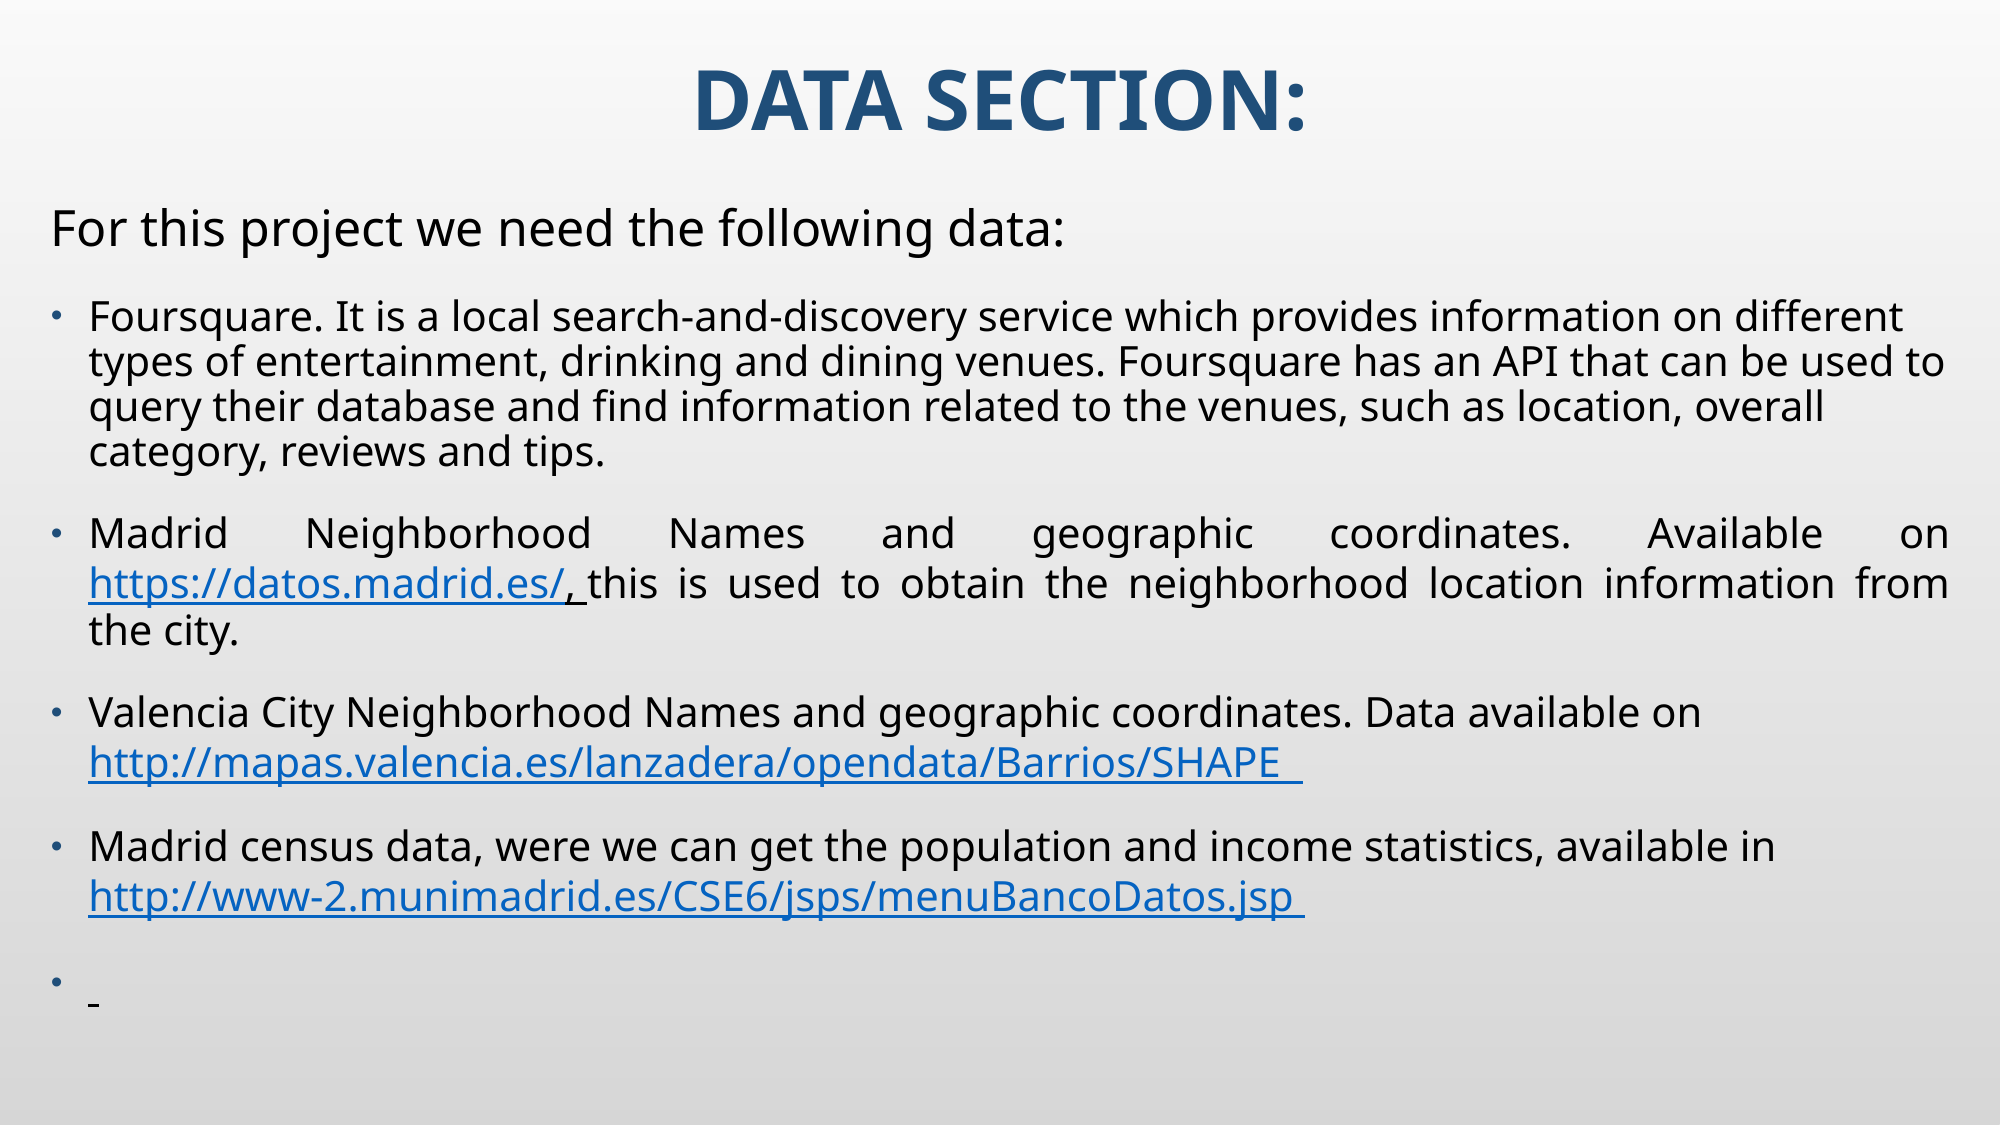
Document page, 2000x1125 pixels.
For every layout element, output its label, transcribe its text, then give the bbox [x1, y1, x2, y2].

title Data Section: [31, 42, 1969, 157]
list For this project we need the following data: Foursquare. It is a local search-and-discovery service which provides information on different types of entertainment, drinking and dining venues. Foursquare has an API that can be used to query their database and find information related to the venues, such as location, overall category, reviews and tips. Madrid Neighborhood Names and geographic coordinates. Available on https://datos.madrid.es/, this is used to obtain the neighborhood location information from the city. Valencia City Neighborhood Names and geographic coordinates. Data available on http://mapas.valencia.es/lanzadera/opendata/Barrios/SHAPE Madrid census data, were we can get the population and income statistics, available in http://www-2.munimadrid.es/CSE6/jsps/menuBancoDatos.jsp [28, 196, 1966, 1083]
